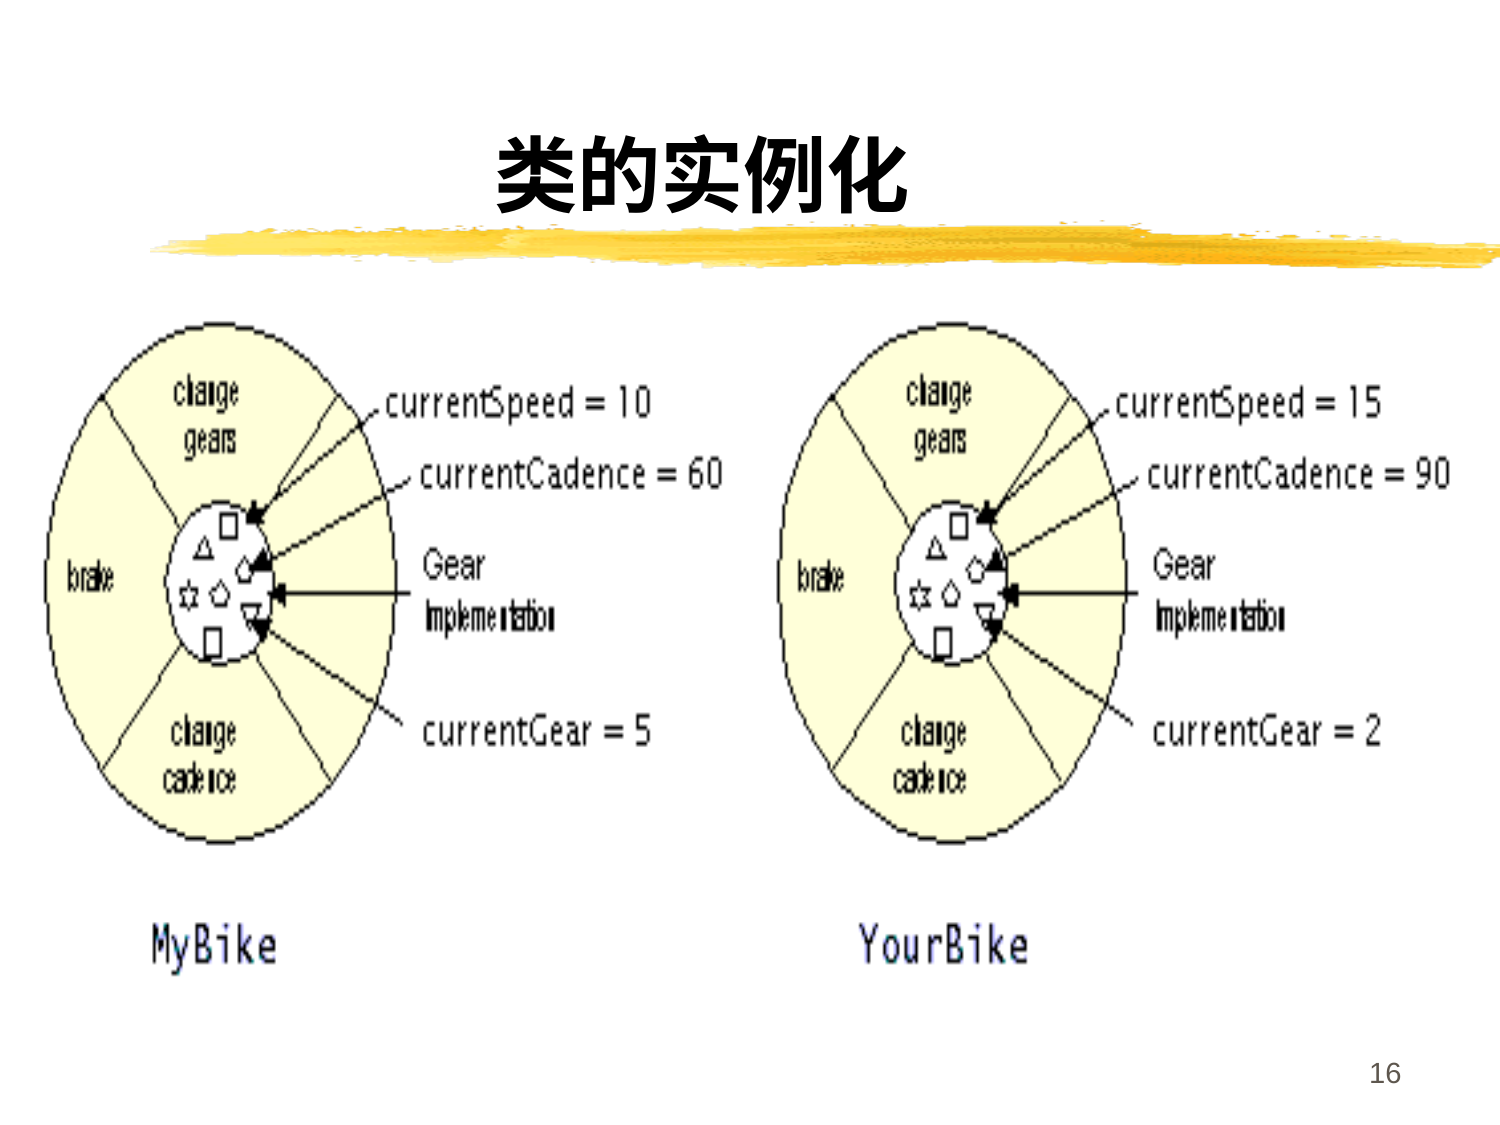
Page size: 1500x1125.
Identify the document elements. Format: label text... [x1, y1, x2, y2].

title 类的实例化 [64, 42, 1340, 231]
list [37, 312, 1463, 1012]
slide_number 16 [1103, 1021, 1417, 1098]
picture [150, 215, 1500, 279]
